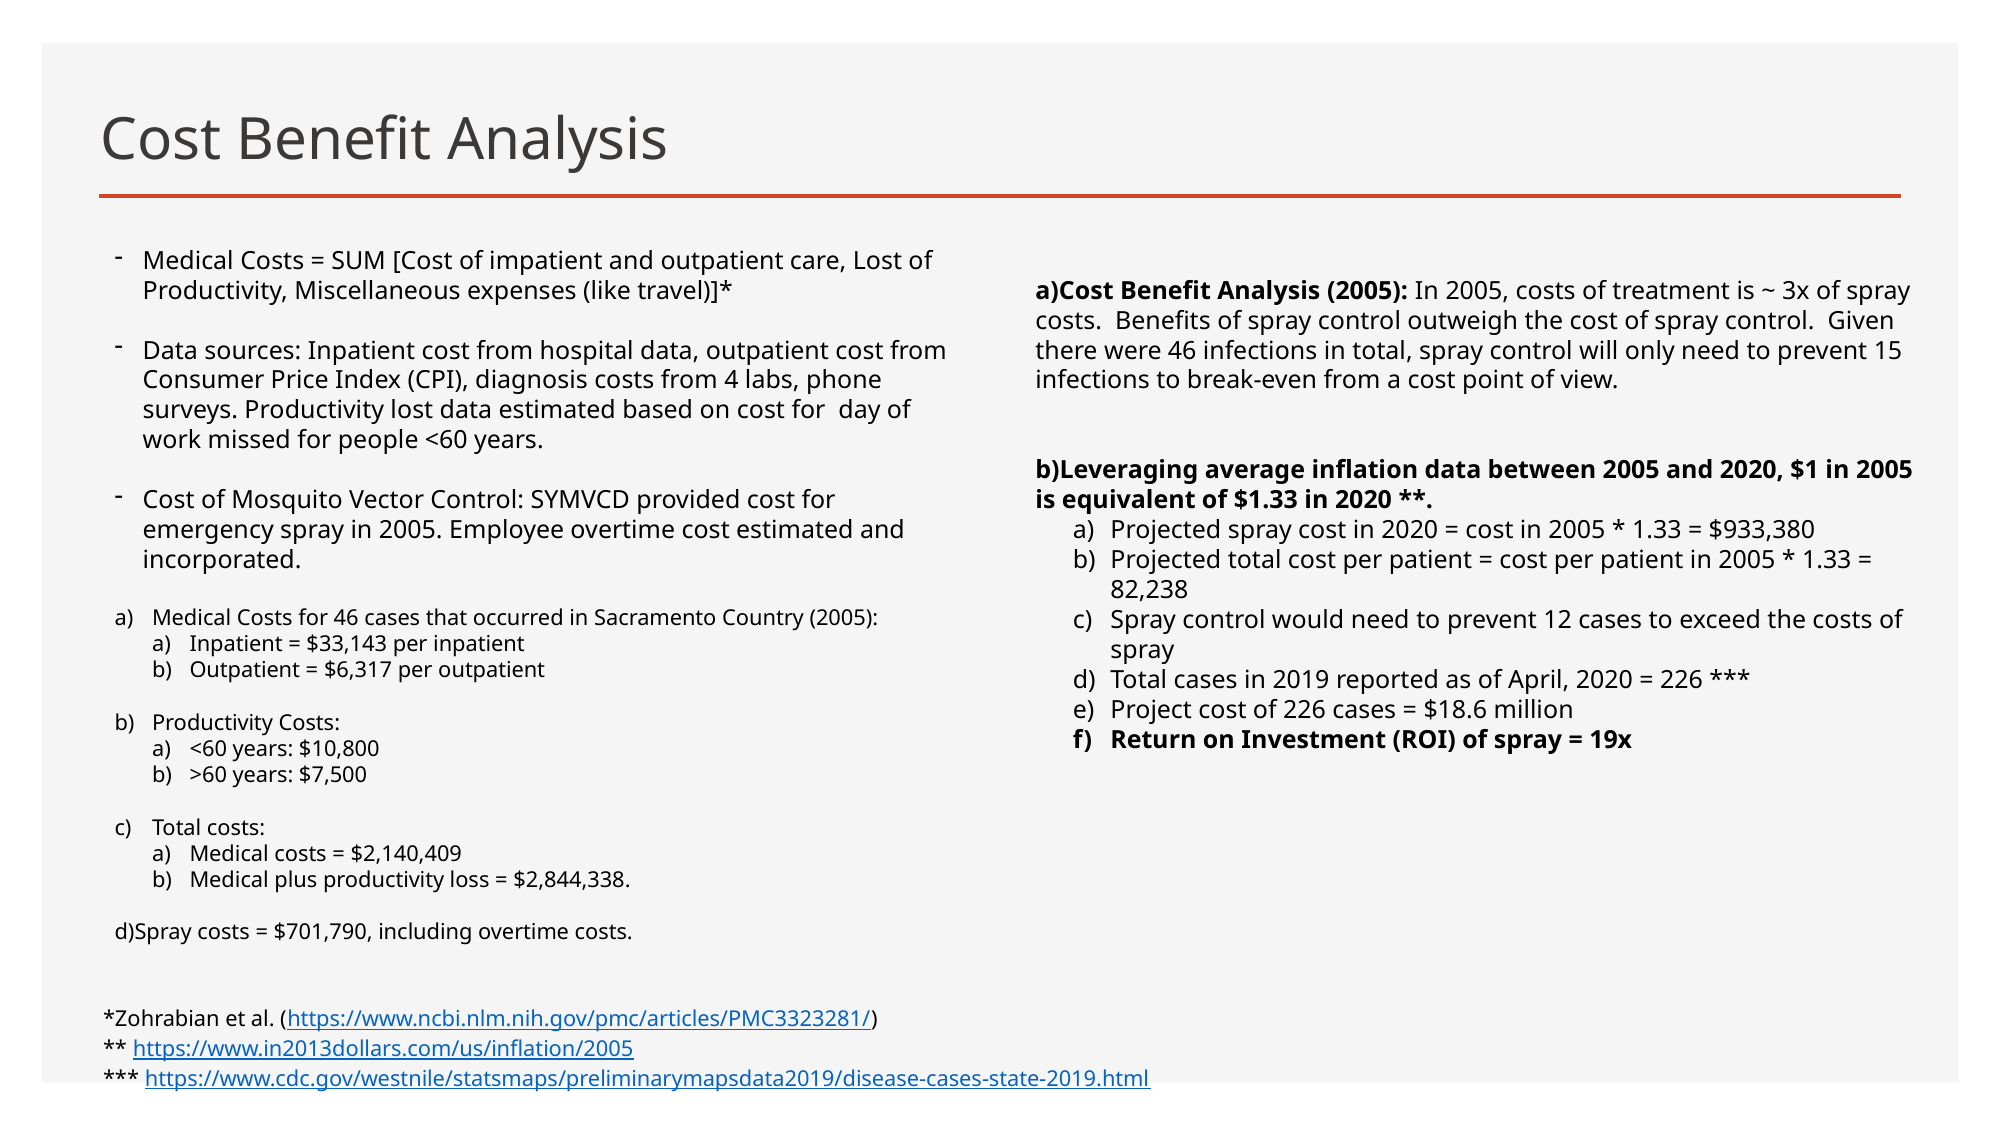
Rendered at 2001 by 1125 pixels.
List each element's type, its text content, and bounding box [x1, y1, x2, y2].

title Cost Benefit Analysis [85, 73, 1214, 179]
text_box *Zohrabian et al. (https://www.ncbi.nlm.nih.gov/pmc/articles/PMC3323281/) ** https://www.in2013dollars.com/us/inflation/2005 *** https://www.cdc.gov/westnile/statsmaps/preliminarymapsdata2019/disease-cases-state-2019.html [88, 997, 1902, 1101]
text_box Medical Costs = SUM [Cost of impatient and outpatient care, Lost of Productivity, Miscellaneous expenses (like travel)]* Data sources: Inpatient cost from hospital data, outpatient cost from Consumer Price Index (CPI), diagnosis costs from 4 labs, phone surveys. Productivity lost data estimated based on cost for day of work missed for people <60 years. Cost of Mosquito Vector Control: SYMVCD provided cost for emergency spray in 2005. Employee overtime cost estimated and incorporated. Medical Costs for 46 cases that occurred in Sacramento Country (2005): Inpatient = $33,143 per inpatient Outpatient = $6,317 per outpatient Productivity Costs: <60 years: $10,800 >60 years: $7,500 Total costs: Medical costs = $2,140,409 Medical plus productivity loss = $2,844,338. Spray costs = $701,790, including overtime costs. [99, 236, 980, 1012]
text_box Cost Benefit Analysis (2005): In 2005, costs of treatment is ~ 3x of spray costs. Benefits of spray control outweigh the cost of spray control. Given there were 46 infections in total, spray control will only need to prevent 15 infections to break-even from a cost point of view. Leveraging average inflation data between 2005 and 2020, $1 in 2005 is equivalent of $1.33 in 2020 **. Projected spray cost in 2020 = cost in 2005 * 1.33 = $933,380 Projected total cost per patient = cost per patient in 2005 * 1.33 = 82,238 Spray control would need to prevent 12 cases to exceed the costs of spray Total cases in 2019 reported as of April, 2020 = 226 *** Project cost of 226 cases = $18.6 million Return on Investment (ROI) of spray = 19x [1020, 236, 1933, 791]
